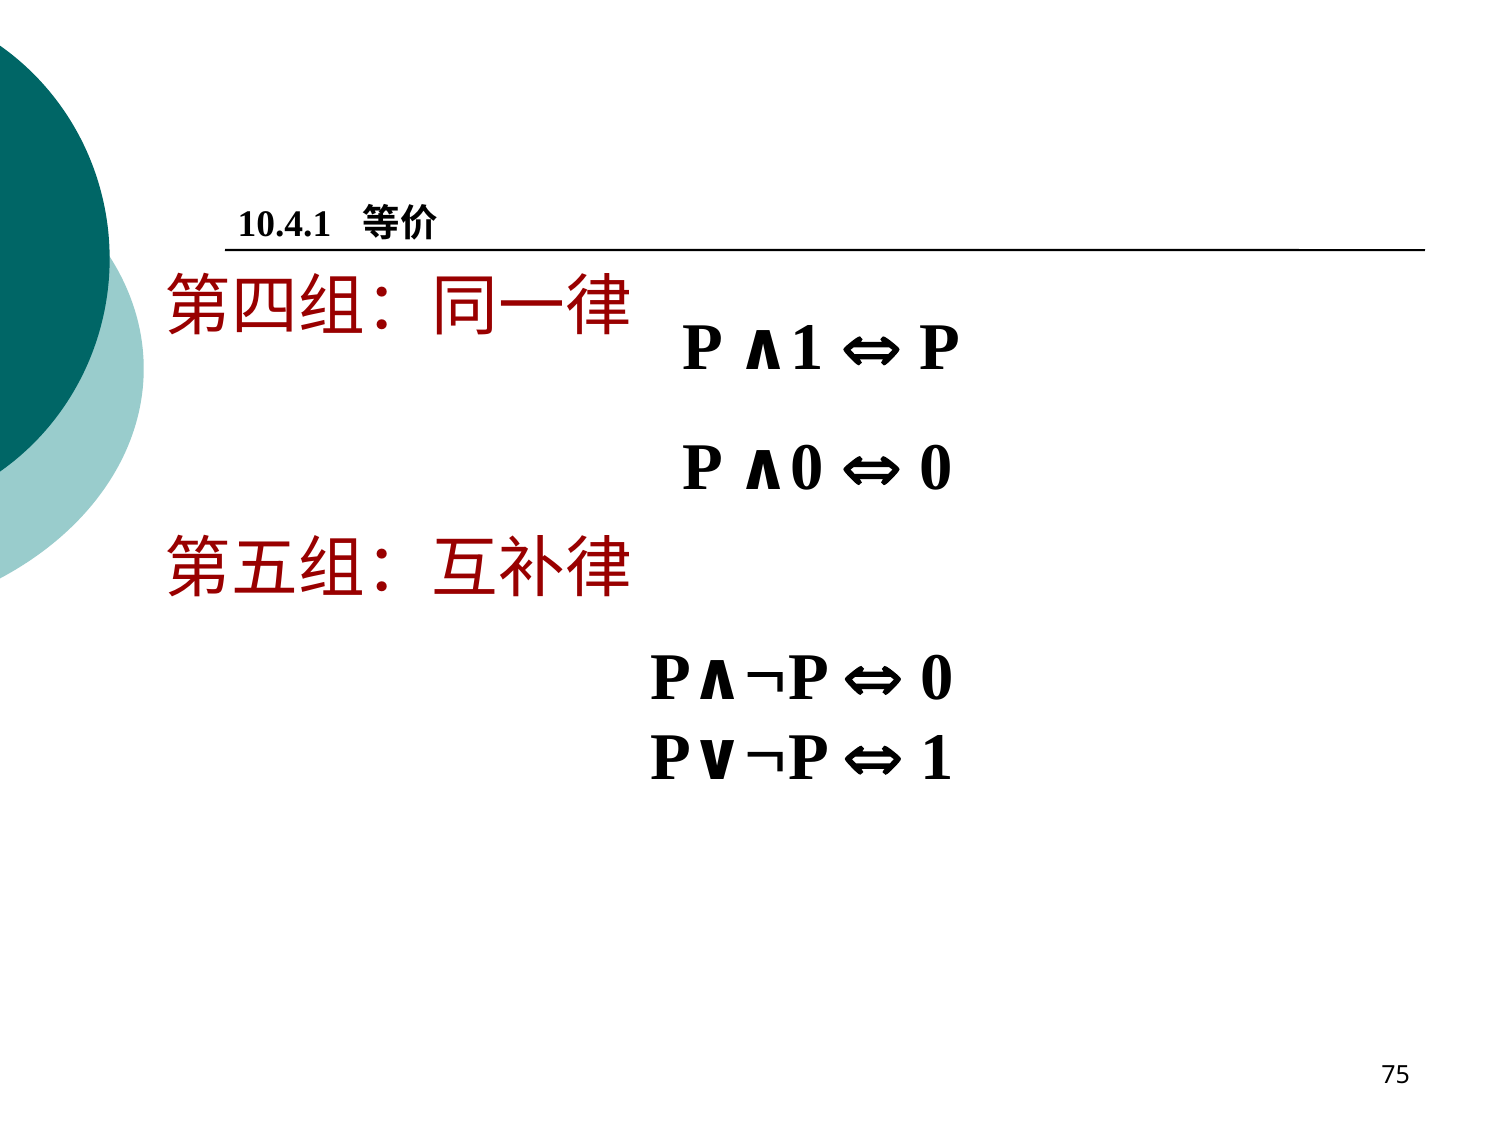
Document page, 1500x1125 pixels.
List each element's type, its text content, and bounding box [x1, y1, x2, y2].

text_box 第四组：同一律 [149, 254, 1053, 351]
text_box P∧P  0 P∨P  1 [635, 624, 1325, 801]
text_box 第五组：互补律 [149, 517, 1053, 613]
slide_number 75 [1074, 1025, 1425, 1100]
text_box P ∧1  P P ∧0  0 [667, 255, 1282, 511]
text_box 10.4.1 等价 [222, 191, 763, 252]
